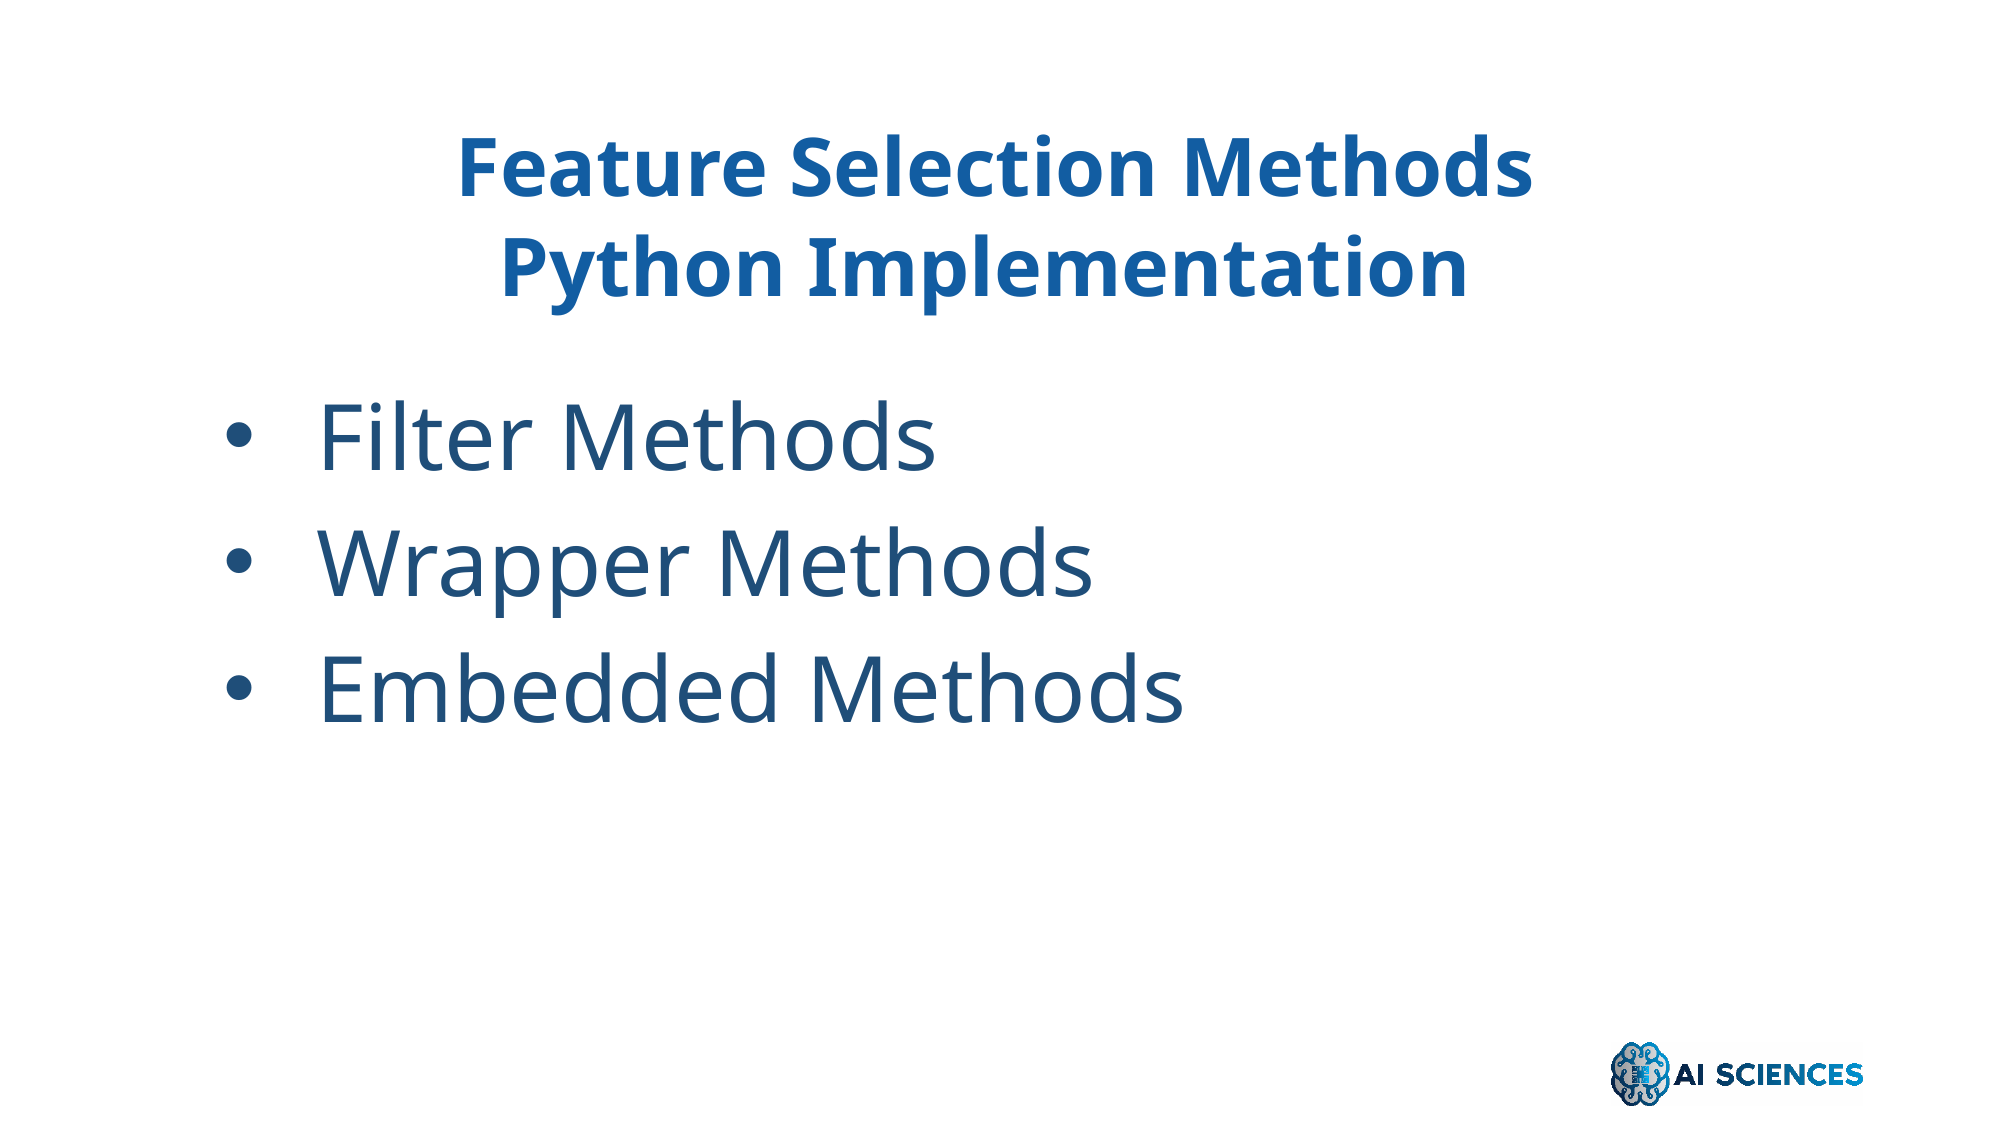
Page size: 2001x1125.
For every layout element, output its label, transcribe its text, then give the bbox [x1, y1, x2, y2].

picture [1644, 1047, 1656, 1058]
picture [1659, 1080, 1665, 1091]
picture [1611, 1042, 1863, 1106]
text_box Filter Methods Wrapper Methods Embedded Methods [58, 354, 1350, 749]
picture [1853, 1068, 1863, 1074]
text_box Feature Selection Methods Python Implementation [0, 109, 1985, 324]
